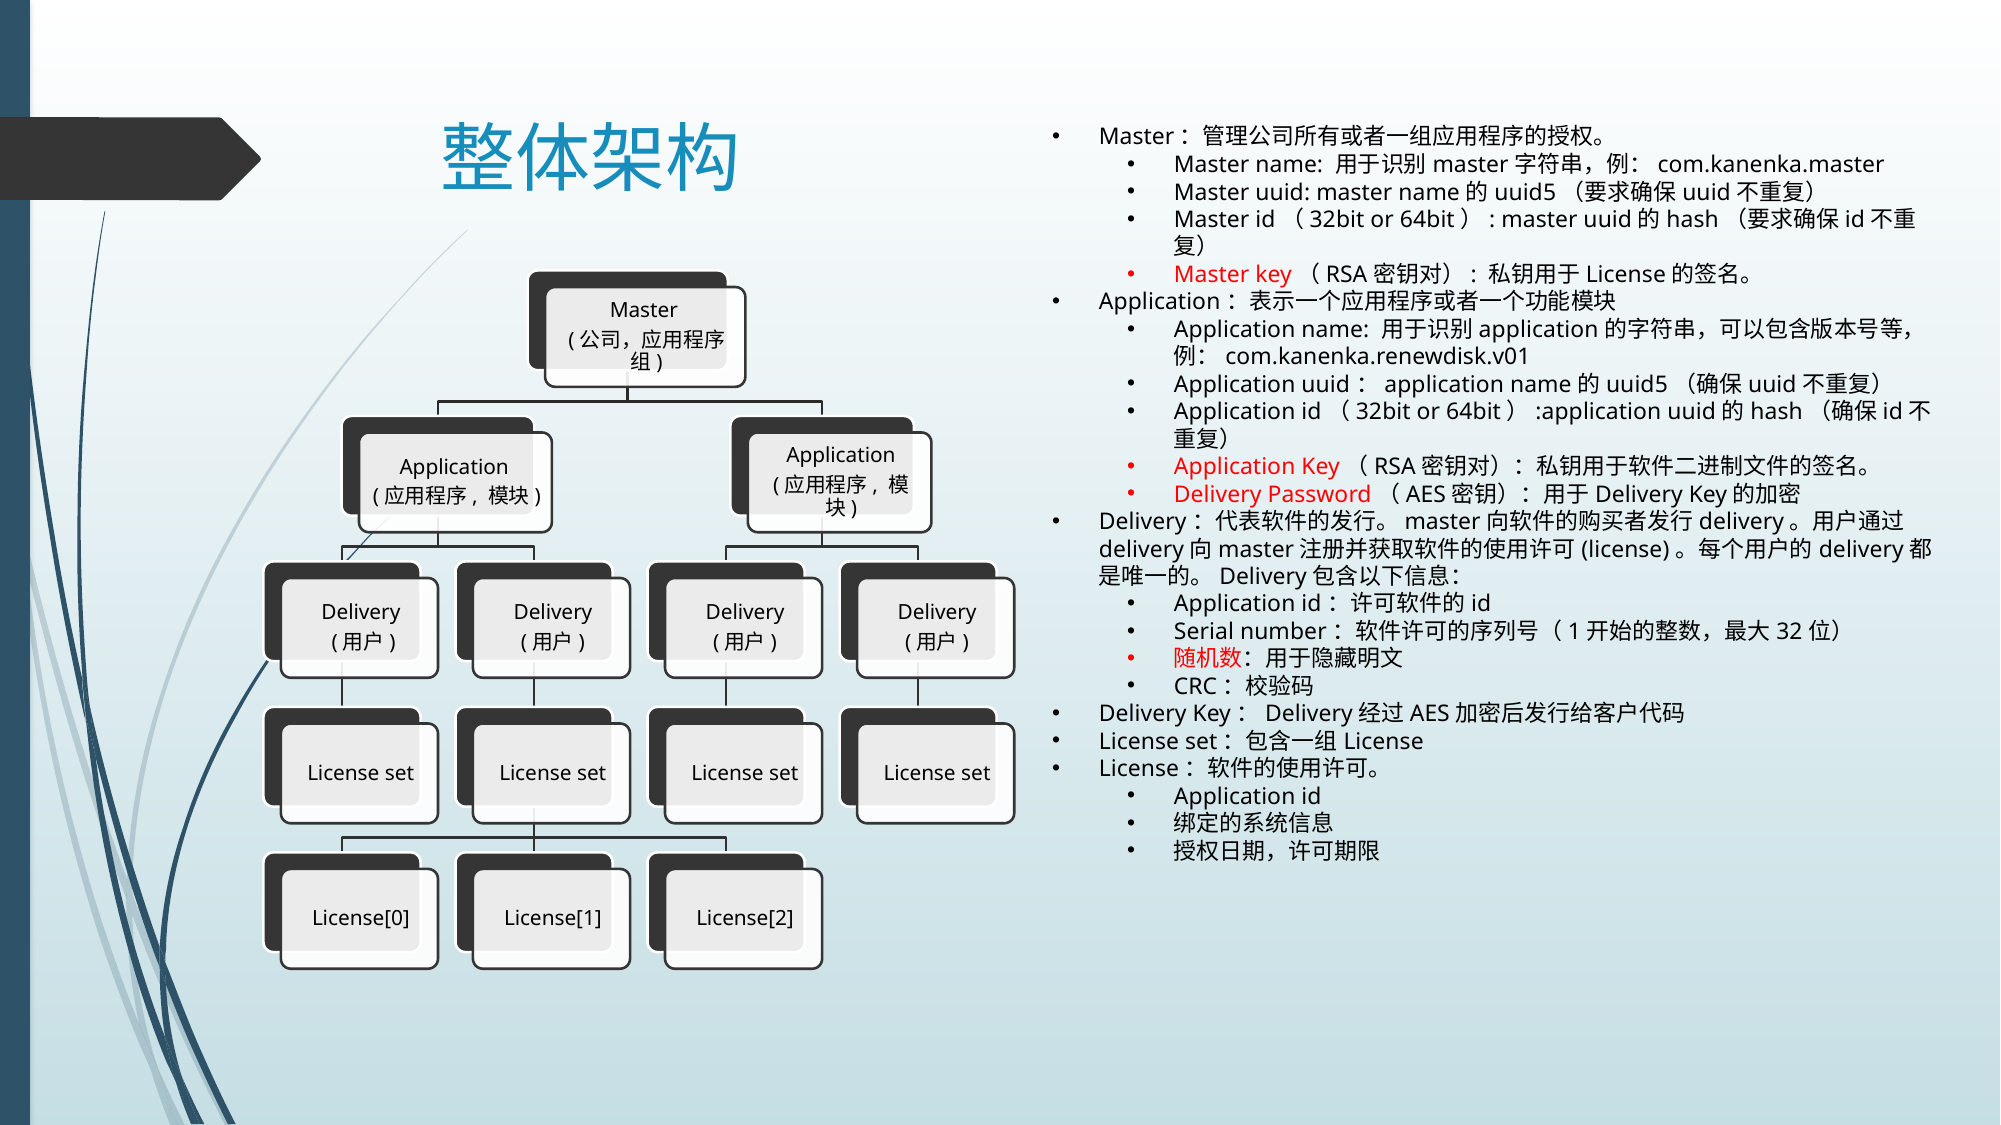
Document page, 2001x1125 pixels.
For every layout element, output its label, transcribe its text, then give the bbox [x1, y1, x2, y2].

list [70, 269, 1208, 970]
title 整体架构 [425, 102, 1888, 269]
text_box Master：管理公司所有或者一组应用程序的授权。 Master name: 用于识别master字符串，例：com.kanenka.master Master uuid: master name的uuid5（要求确保uuid不重复） Master id（32bit or 64bit）: master uuid的hash（要求确保id不重复） Master key（RSA密钥对）: 私钥用于License的签名。 Application：表示一个应用程序或者一个功能模块 Application name: 用于识别application的字符串，可以包含版本号等，例：com.kanenka.renewdisk.v01 Application uuid：application name的uuid5（确保uuid不重复） Application id（32bit or 64bit）:application uuid的hash（确保id不重复） Application Key（RSA密钥对）：私钥用于软件二进制文件的签名。 Delivery Password（AES密钥）：用于Delivery Key的加密 Delivery：代表软件的发行。master向软件的购买者发行delivery。用户通过delivery向master注册并获取软件的使用许可(license)。每个用户的delivery都是唯一的。Delivery包含以下信息： Application id：许可软件的id Serial number：软件许可的序列号（1开始的整数，最大32位） 随机数：用于隐藏明文 CRC：校验码 Delivery Key：Delivery经过AES加密后发行给客户代码 License set：包含一组License License：软件的使用许可。 Application id 绑定的系统信息 授权日期，许可期限 [1037, 114, 1948, 954]
